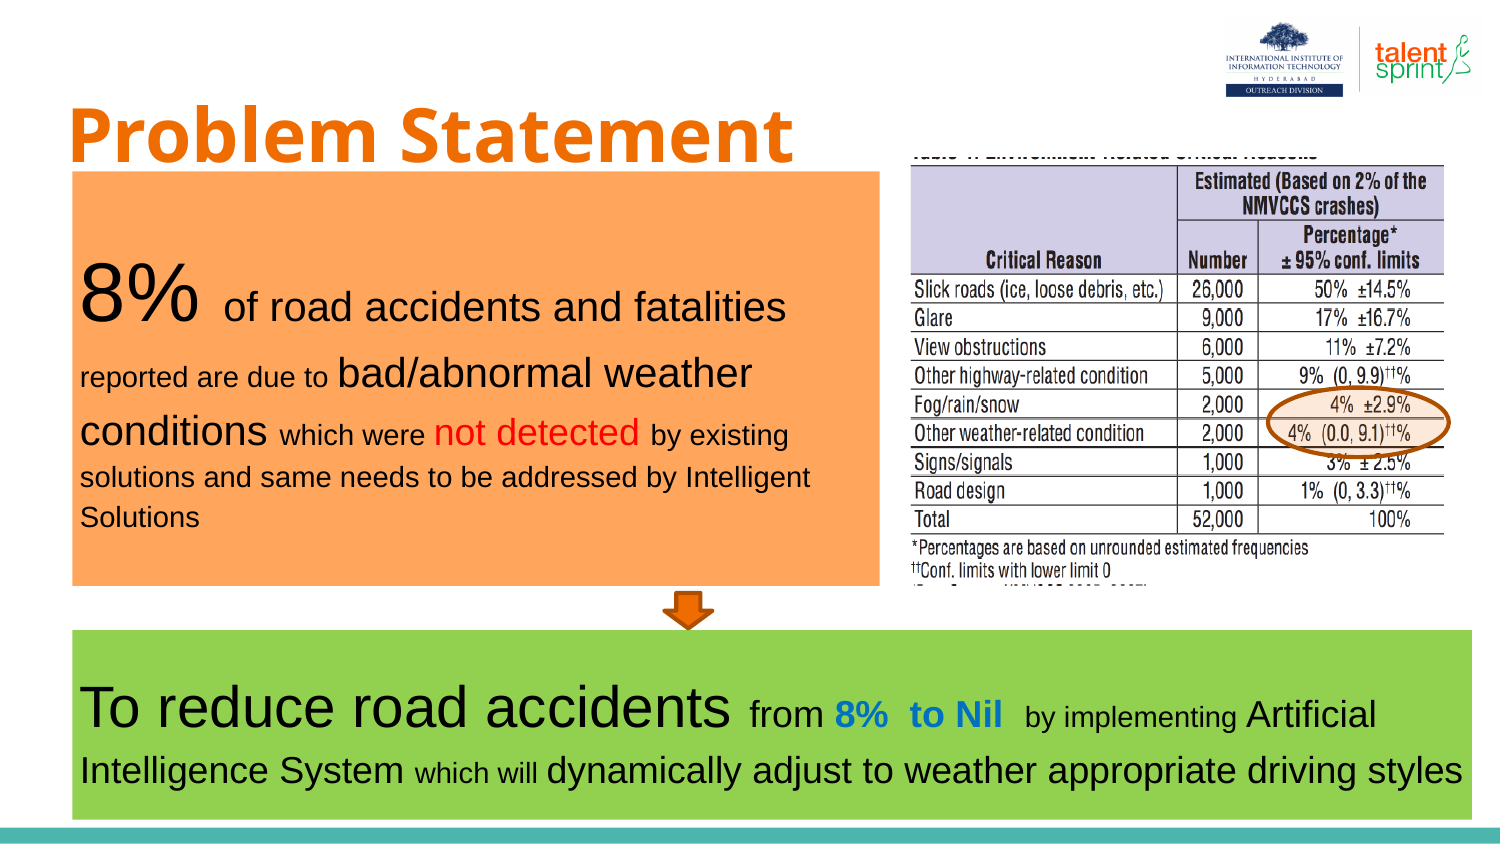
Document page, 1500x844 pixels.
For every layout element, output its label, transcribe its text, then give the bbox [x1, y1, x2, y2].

picture [900, 157, 1473, 586]
picture [1220, 16, 1483, 100]
text_box [664, 595, 713, 627]
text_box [72, 629, 1473, 820]
title Problem Statement [50, 72, 1450, 190]
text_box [72, 171, 881, 587]
